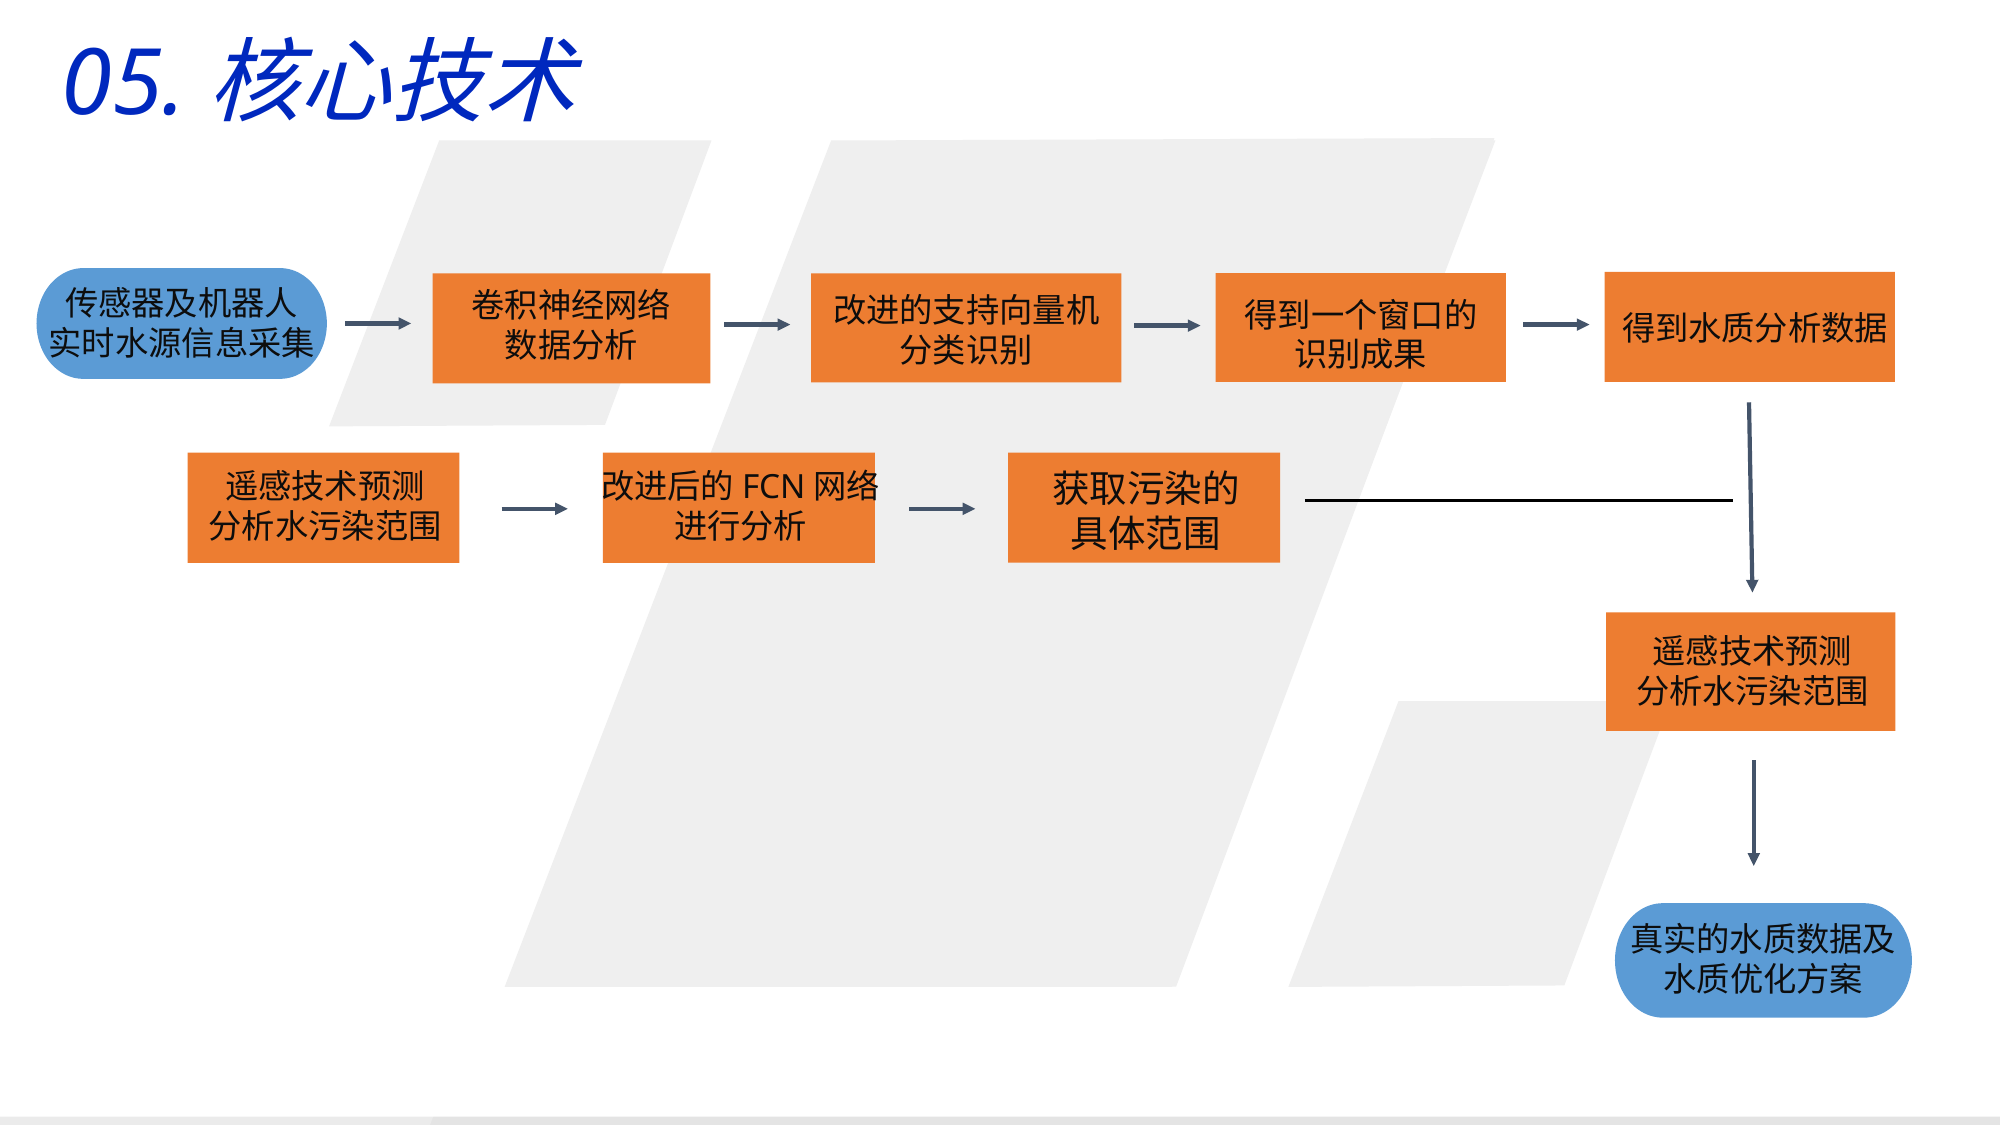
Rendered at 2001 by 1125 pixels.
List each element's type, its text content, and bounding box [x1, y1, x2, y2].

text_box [1748, 402, 1753, 593]
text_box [1592, 612, 1913, 751]
text_box 得到水质分析数据 [1895, 299, 1903, 355]
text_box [1008, 452, 1281, 565]
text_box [803, 273, 1129, 386]
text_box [174, 452, 476, 577]
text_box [1215, 272, 1506, 383]
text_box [432, 273, 711, 396]
text_box [0, 0, 2000, 1118]
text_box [1604, 271, 1895, 382]
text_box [36, 268, 327, 386]
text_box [1599, 903, 1927, 1018]
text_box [329, 137, 1671, 987]
text_box 05.核心技术 [0, 15, 672, 141]
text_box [593, 452, 888, 563]
